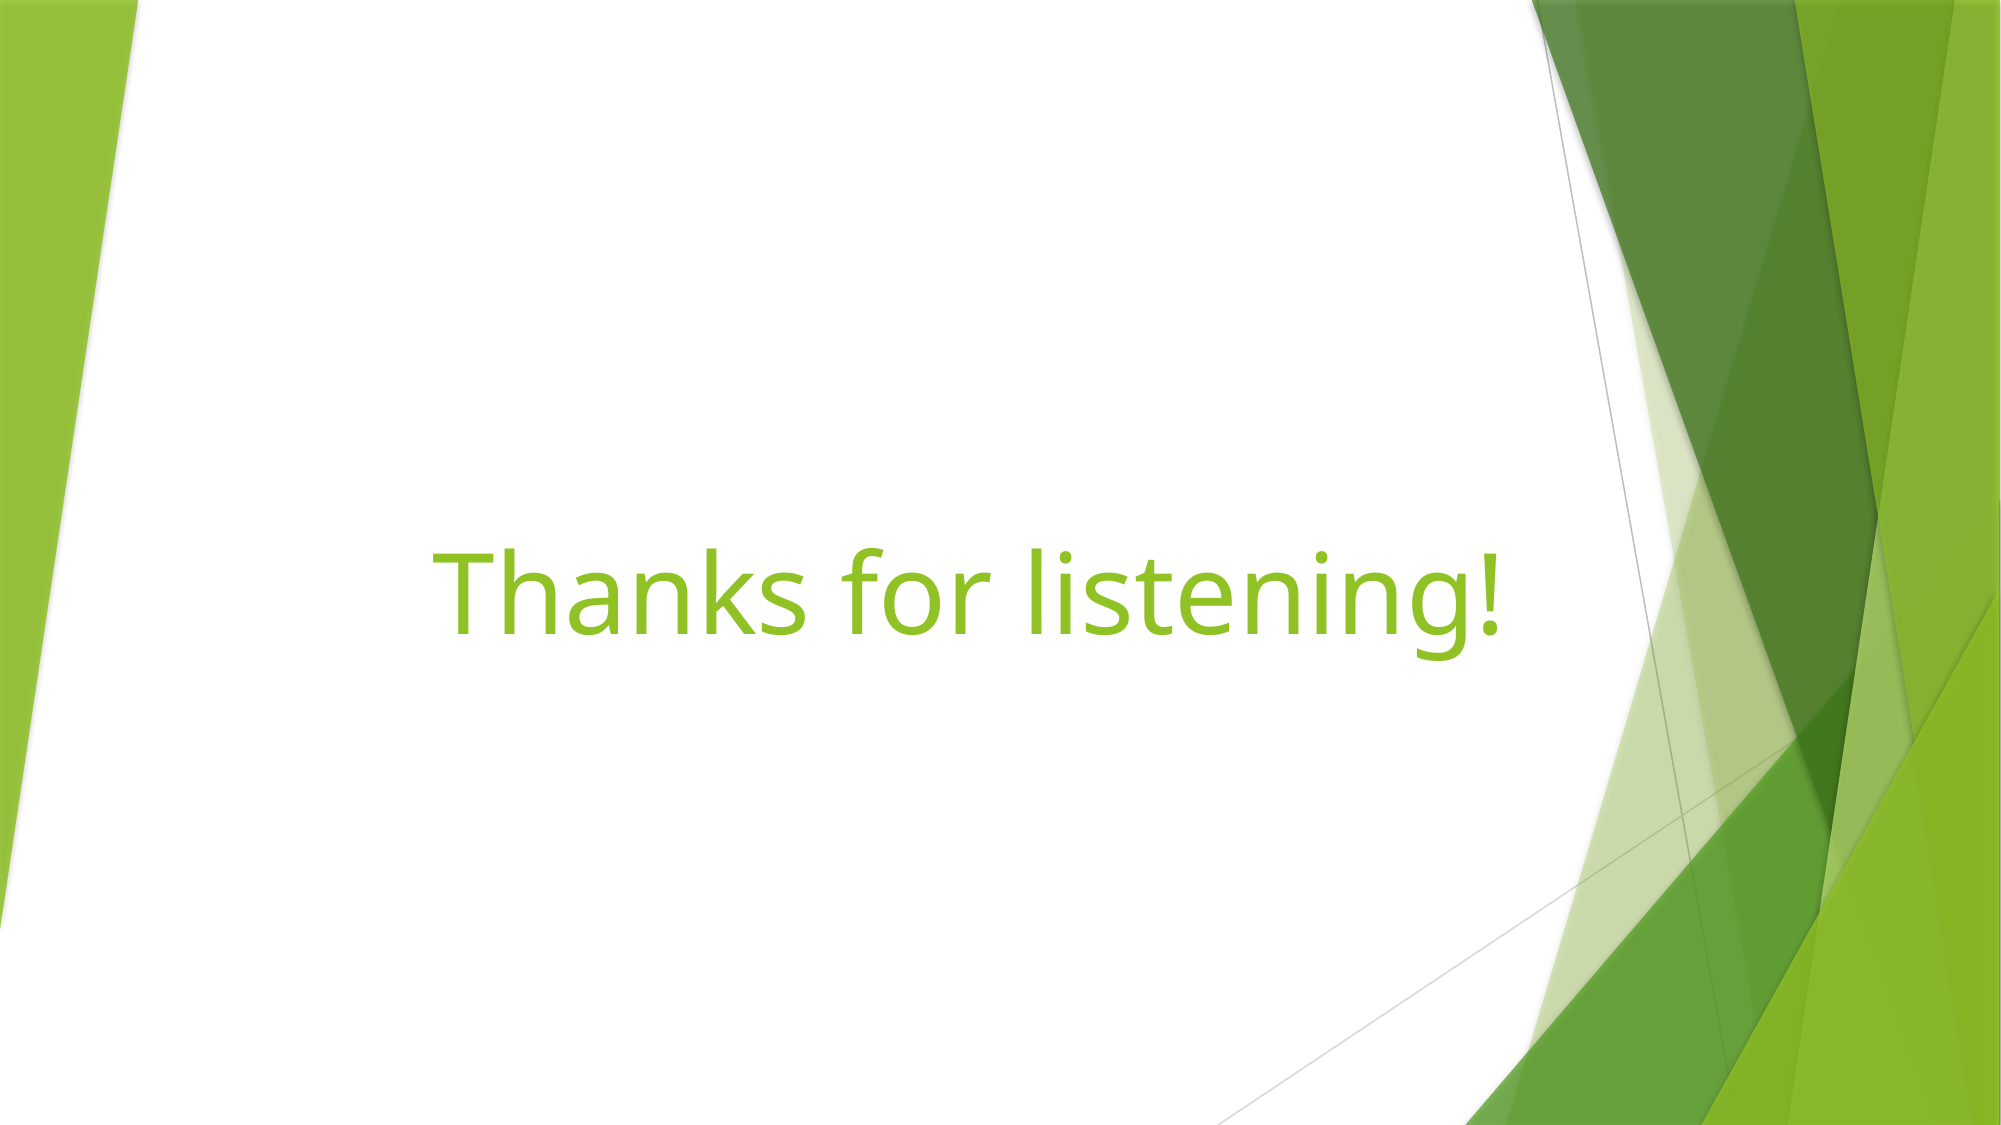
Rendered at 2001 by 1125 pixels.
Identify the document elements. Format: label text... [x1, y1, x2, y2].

title Thanks for listening! [247, 394, 1522, 665]
